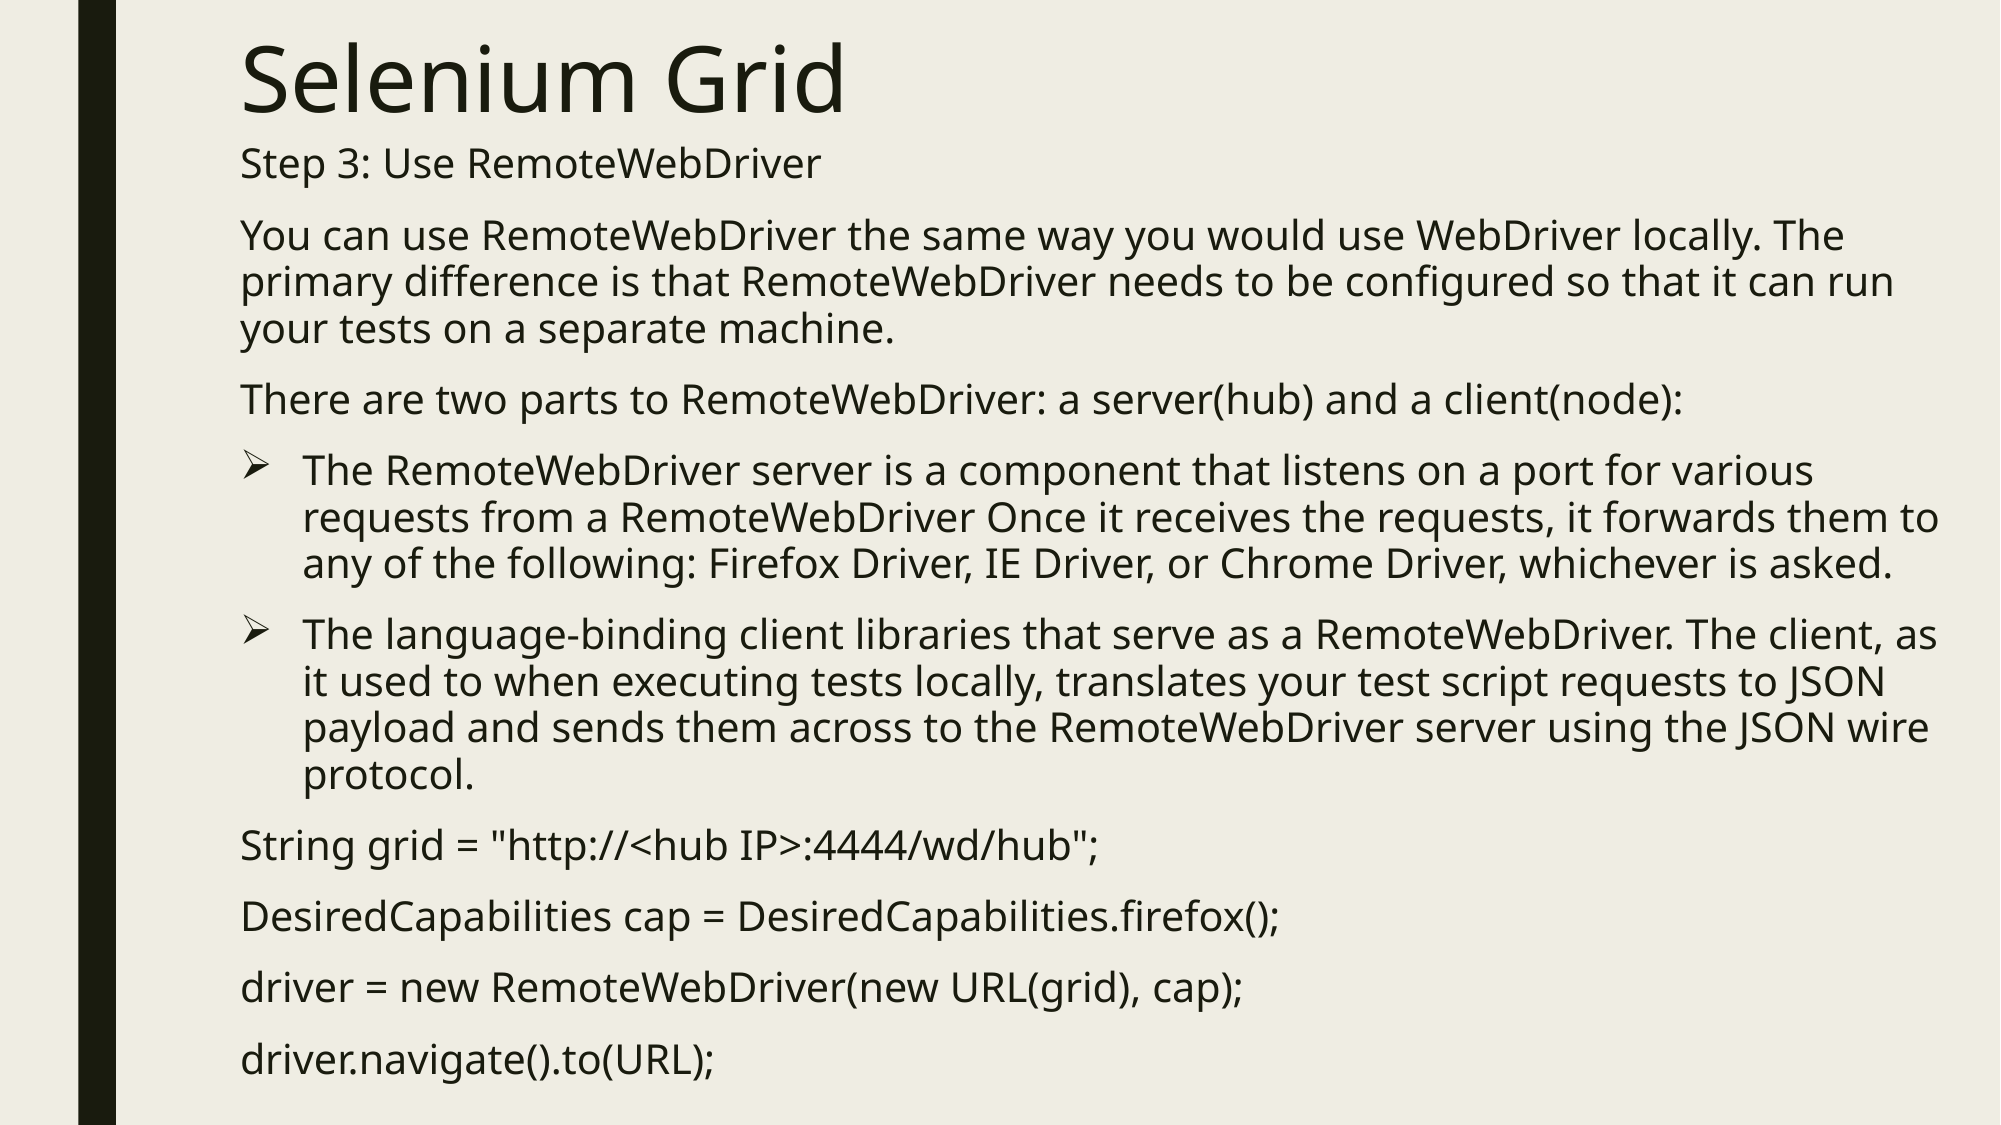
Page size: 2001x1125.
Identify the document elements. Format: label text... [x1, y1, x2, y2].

title Selenium Grid [225, 27, 1800, 134]
list Step 3: Use RemoteWebDriver You can use RemoteWebDriver the same way you would use WebDriver locally. The primary difference is that RemoteWebDriver needs to be configured so that it can run your tests on a separate machine. There are two parts to RemoteWebDriver: a server(hub) and a client(node): The RemoteWebDriver server is a component that listens on a port for various requests from a RemoteWebDriver Once it receives the requests, it forwards them to any of the following: Firefox Driver, IE Driver, or Chrome Driver, whichever is asked. The language-binding client libraries that serve as a RemoteWebDriver. The client, as it used to when executing tests locally, translates your test script requests to JSON payload and sends them across to the RemoteWebDriver server using the JSON wire protocol. String grid = "http://<hub IP>:4444/wd/hub"; DesiredCapabilities cap = DesiredCapabilities.firefox(); driver = new RemoteWebDriver(new URL(grid), cap); driver.navigate().to(URL); [225, 134, 1969, 1103]
